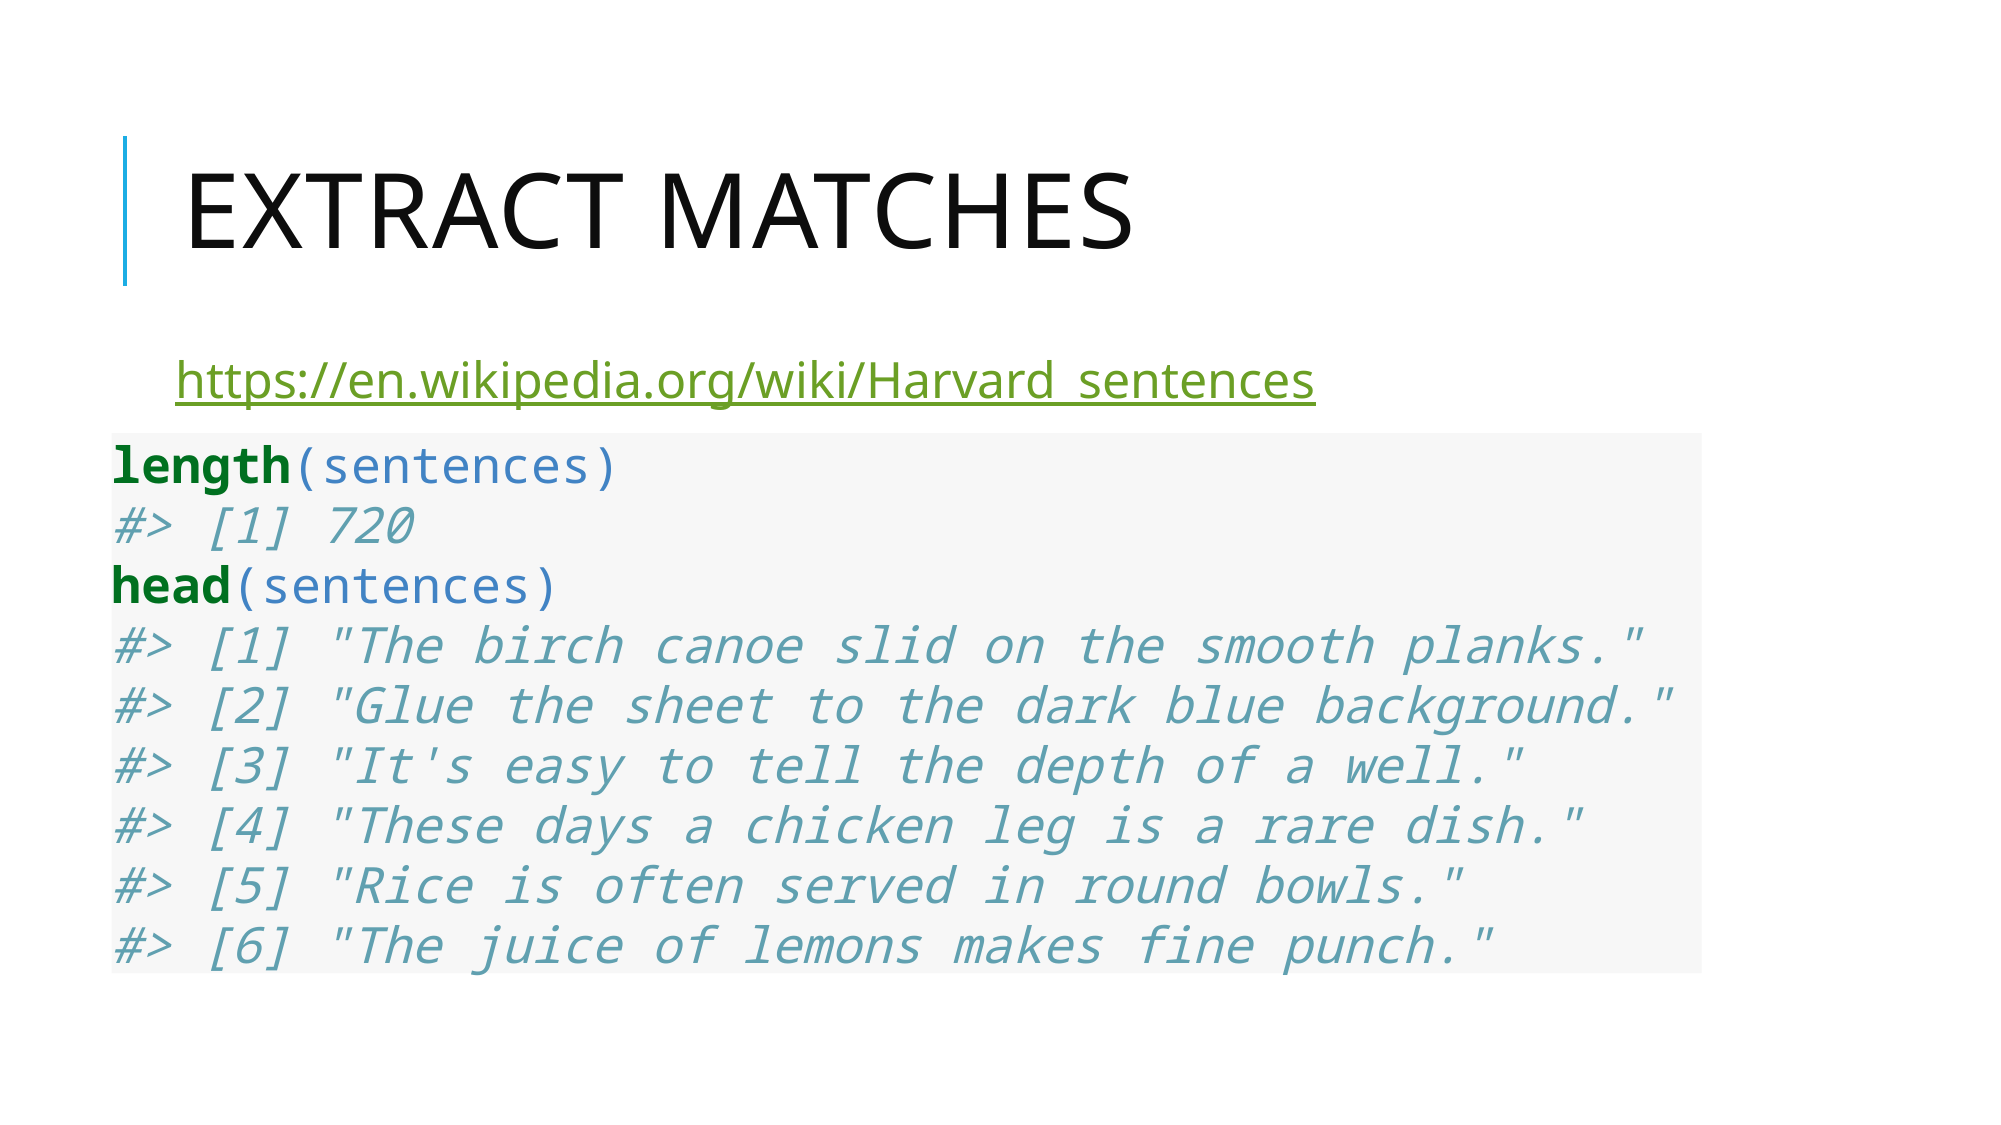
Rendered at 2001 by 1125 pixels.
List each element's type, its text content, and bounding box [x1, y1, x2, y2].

title Extract matches [168, 96, 1763, 341]
list https://en.wikipedia.org/wiki/Harvard_sentences [168, 341, 1763, 422]
text_box length(sentences) #> [1] 720 head(sentences) #> [1] "The birch canoe slid on the smooth planks." #> [2] "Glue the sheet to the dark blue background." #> [3] "It's easy to tell the depth of a well." #> [4] "These days a chicken leg is a rare dish." #> [5] "Rice is often served in round bowls." #> [6] "The juice of lemons makes fine punch." [111, 433, 1702, 974]
